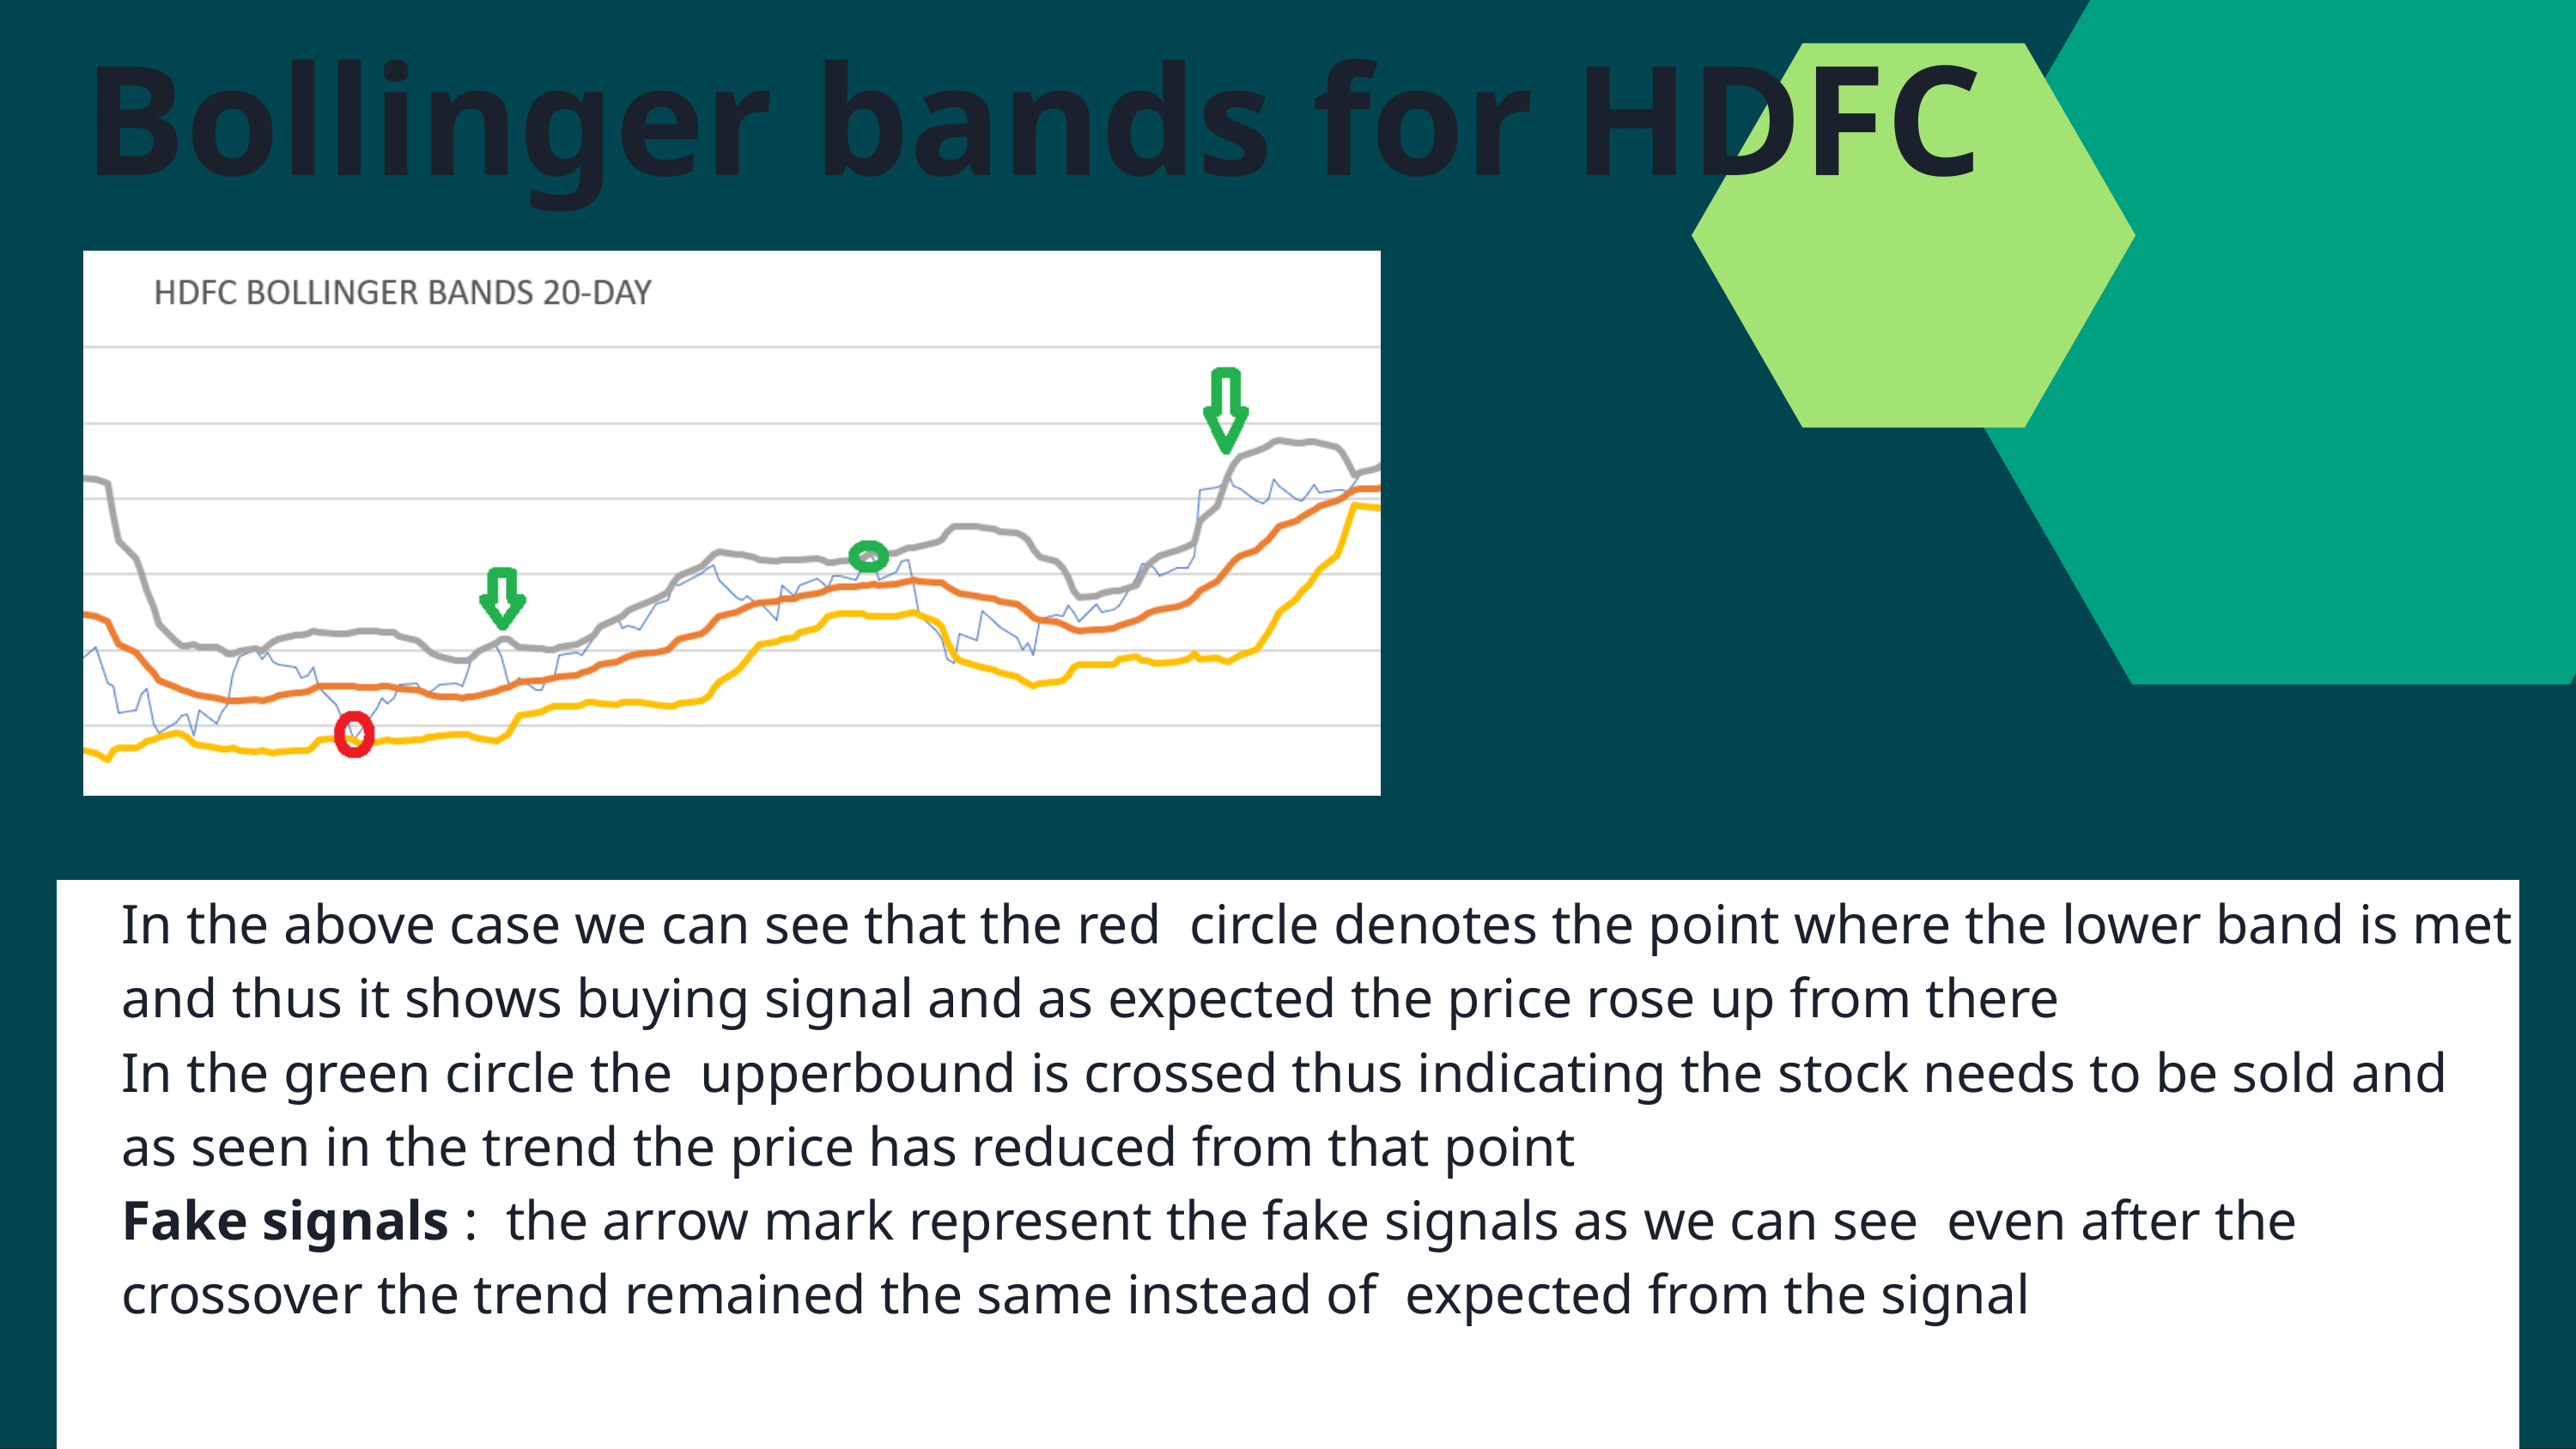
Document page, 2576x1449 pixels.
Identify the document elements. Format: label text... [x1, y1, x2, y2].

text_box [0, 0, 2576, 1449]
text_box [1691, 0, 2576, 685]
picture [83, 251, 1381, 797]
list In the above case we can see that the red circle denotes the point where the lower band is met and thus it shows buying signal and as expected the price rose up from there In the green circle the upperbound is crossed thus indicating the stock needs to be sold and as seen in the trend the price has reduced from that point Fake signals : the arrow mark represent the fake signals as we can see even after the crossover the trend remained the same instead of expected from the signal [57, 881, 2519, 1449]
title Bollinger bands for HDFC [83, 21, 1686, 266]
